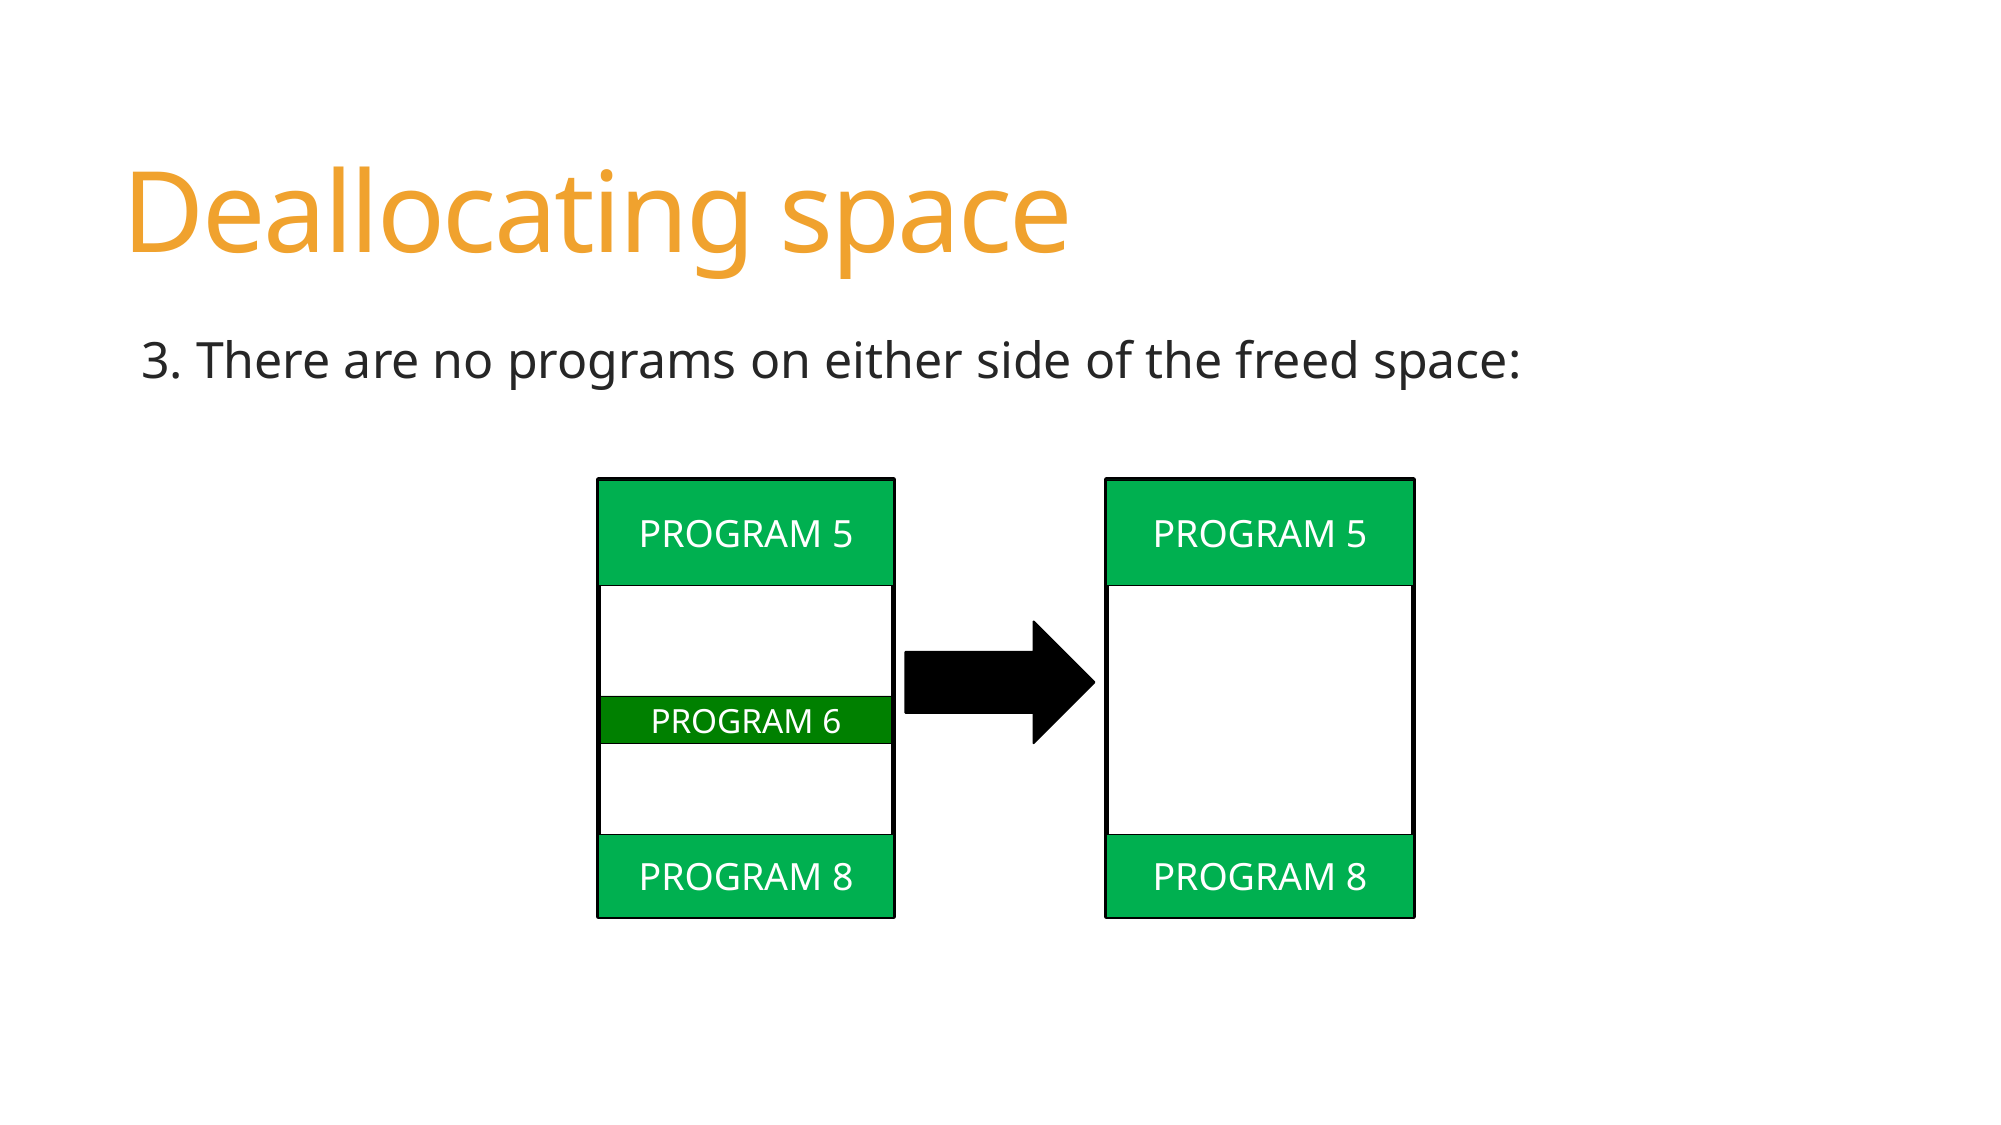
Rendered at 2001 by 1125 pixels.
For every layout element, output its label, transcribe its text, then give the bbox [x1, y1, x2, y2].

text_box PROGRAM 5 [597, 479, 895, 586]
text_box PROGRAM 8 [1105, 833, 1414, 918]
text_box PROGRAM 8 [597, 833, 895, 918]
title Deallocating space [107, 81, 1875, 354]
text_box [597, 586, 895, 833]
text_box [904, 620, 1096, 745]
text_box [1105, 586, 1414, 833]
text_box PROGRAM 5 [1105, 479, 1414, 586]
list 3. There are no programs on either side of the freed space: [111, 329, 1876, 948]
